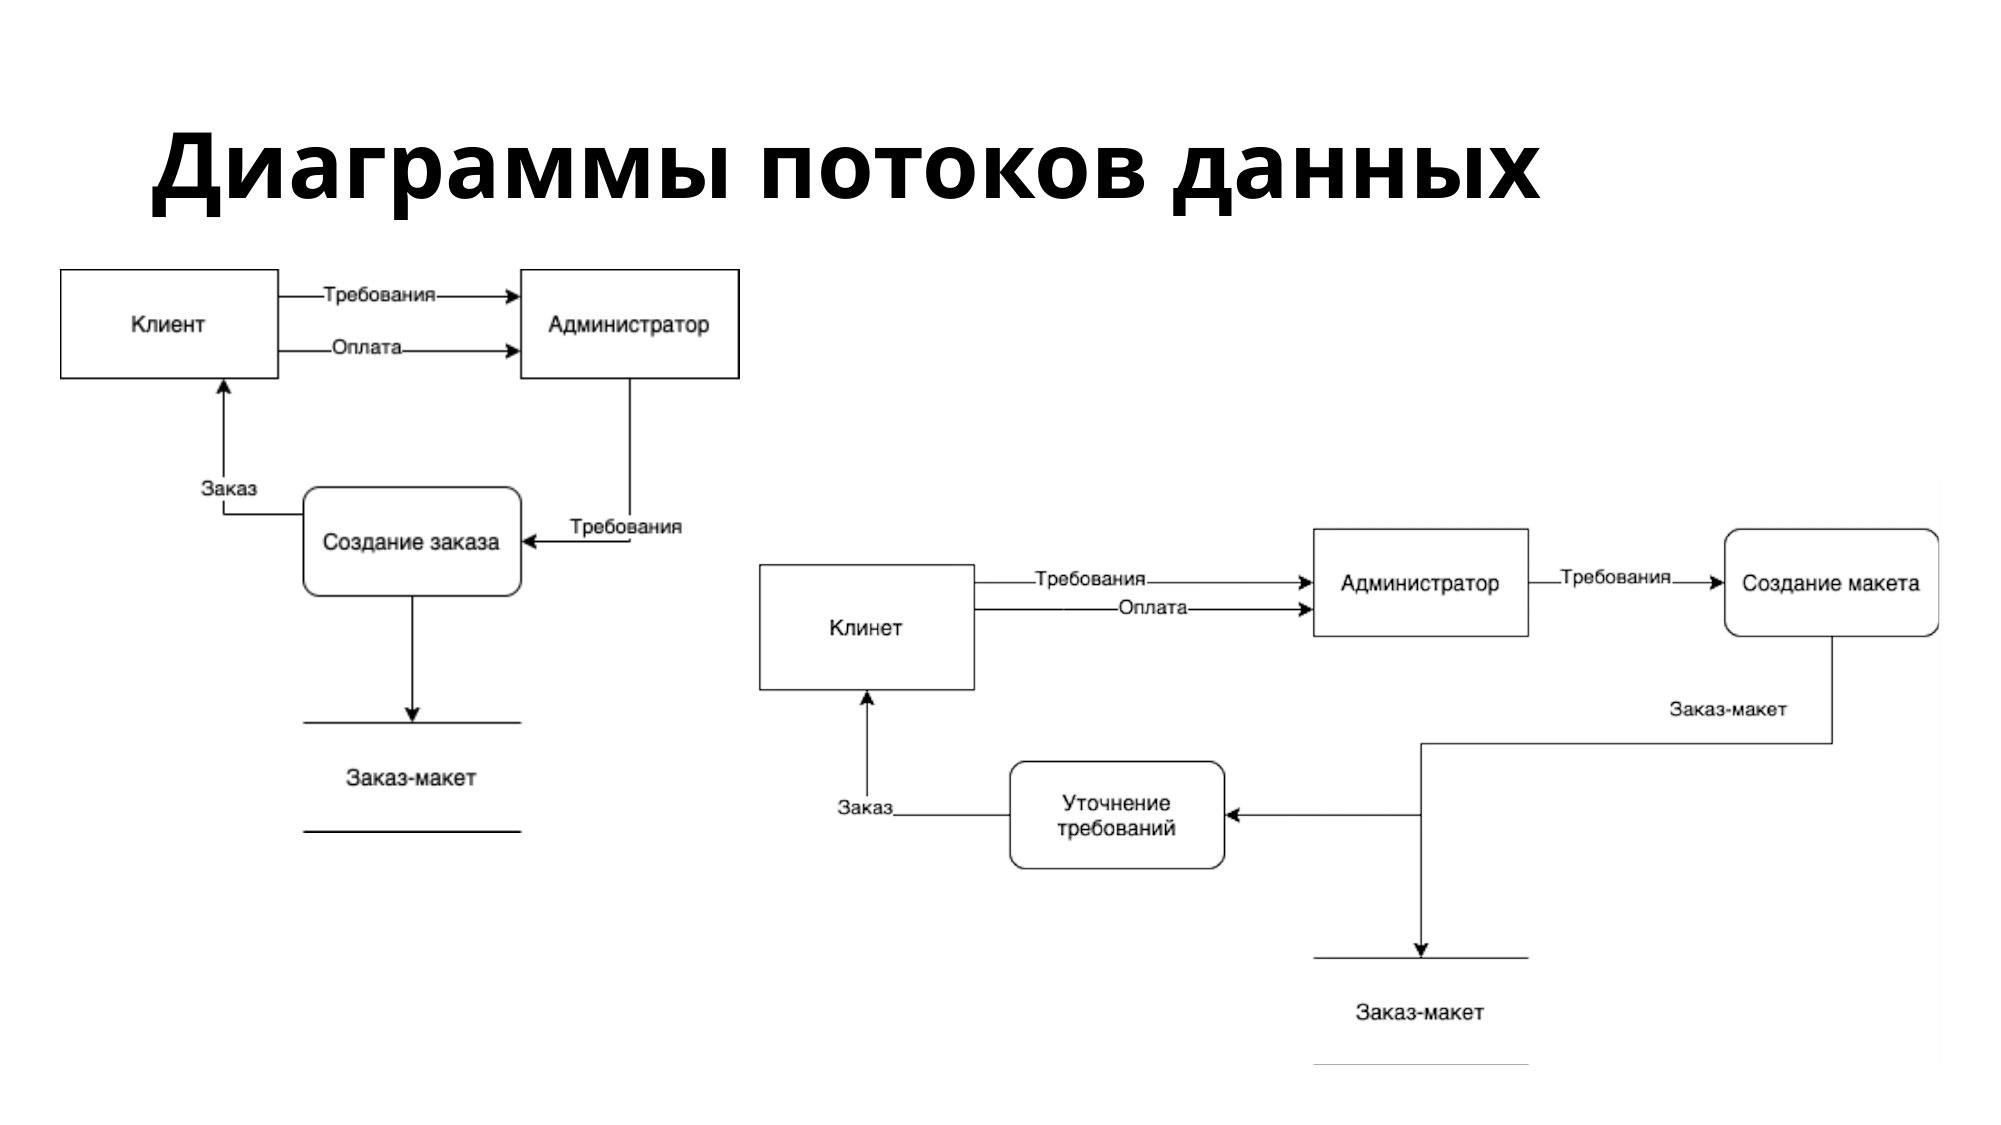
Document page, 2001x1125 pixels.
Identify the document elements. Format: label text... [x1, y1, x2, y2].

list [60, 269, 740, 833]
picture [739, 479, 1940, 1066]
title Диаграммы потоков данных [137, 59, 1863, 278]
